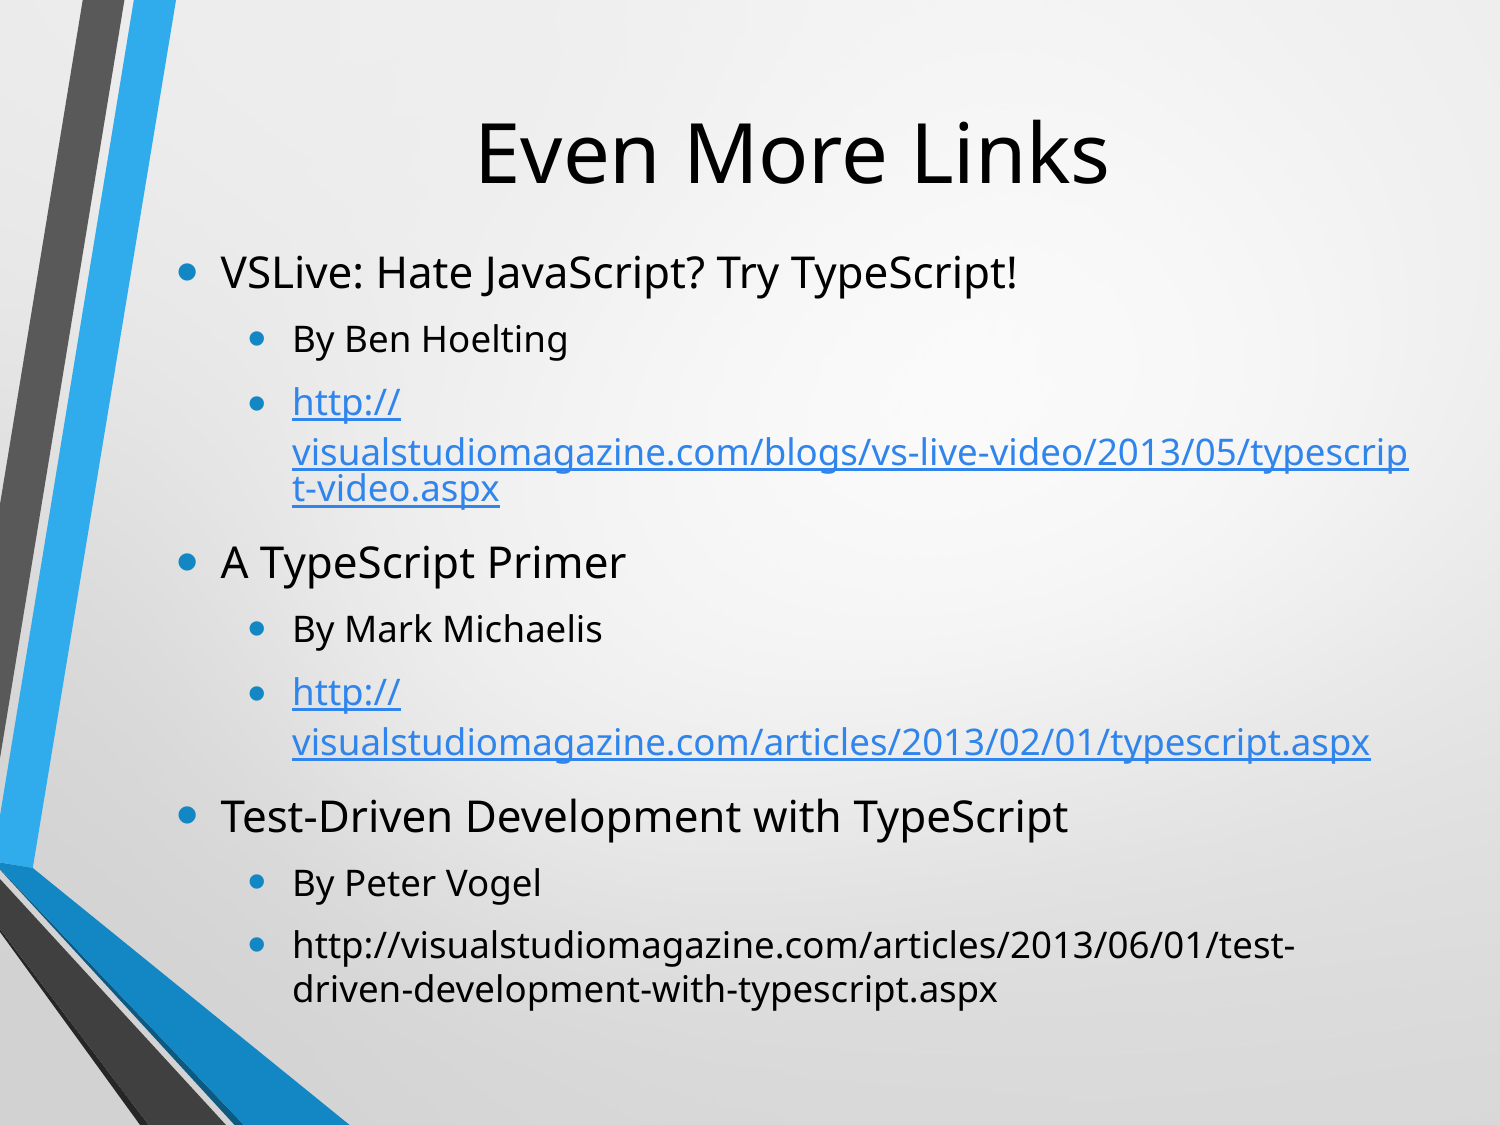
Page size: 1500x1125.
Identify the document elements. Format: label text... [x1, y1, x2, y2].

list VSLive: Hate JavaScript? Try TypeScript! By Ben Hoelting http://visualstudiomagazine.com/blogs/vs-live-video/2013/05/typescript-video.aspx A TypeScript Primer By Mark Michaelis http://visualstudiomagazine.com/articles/2013/02/01/typescript.aspx Test-Driven Development with TypeScript By Peter Vogel http://visualstudiomagazine.com/articles/2013/06/01/test-driven-development-with-typescript.aspx [161, 237, 1425, 985]
title Even More Links [161, 75, 1425, 225]
